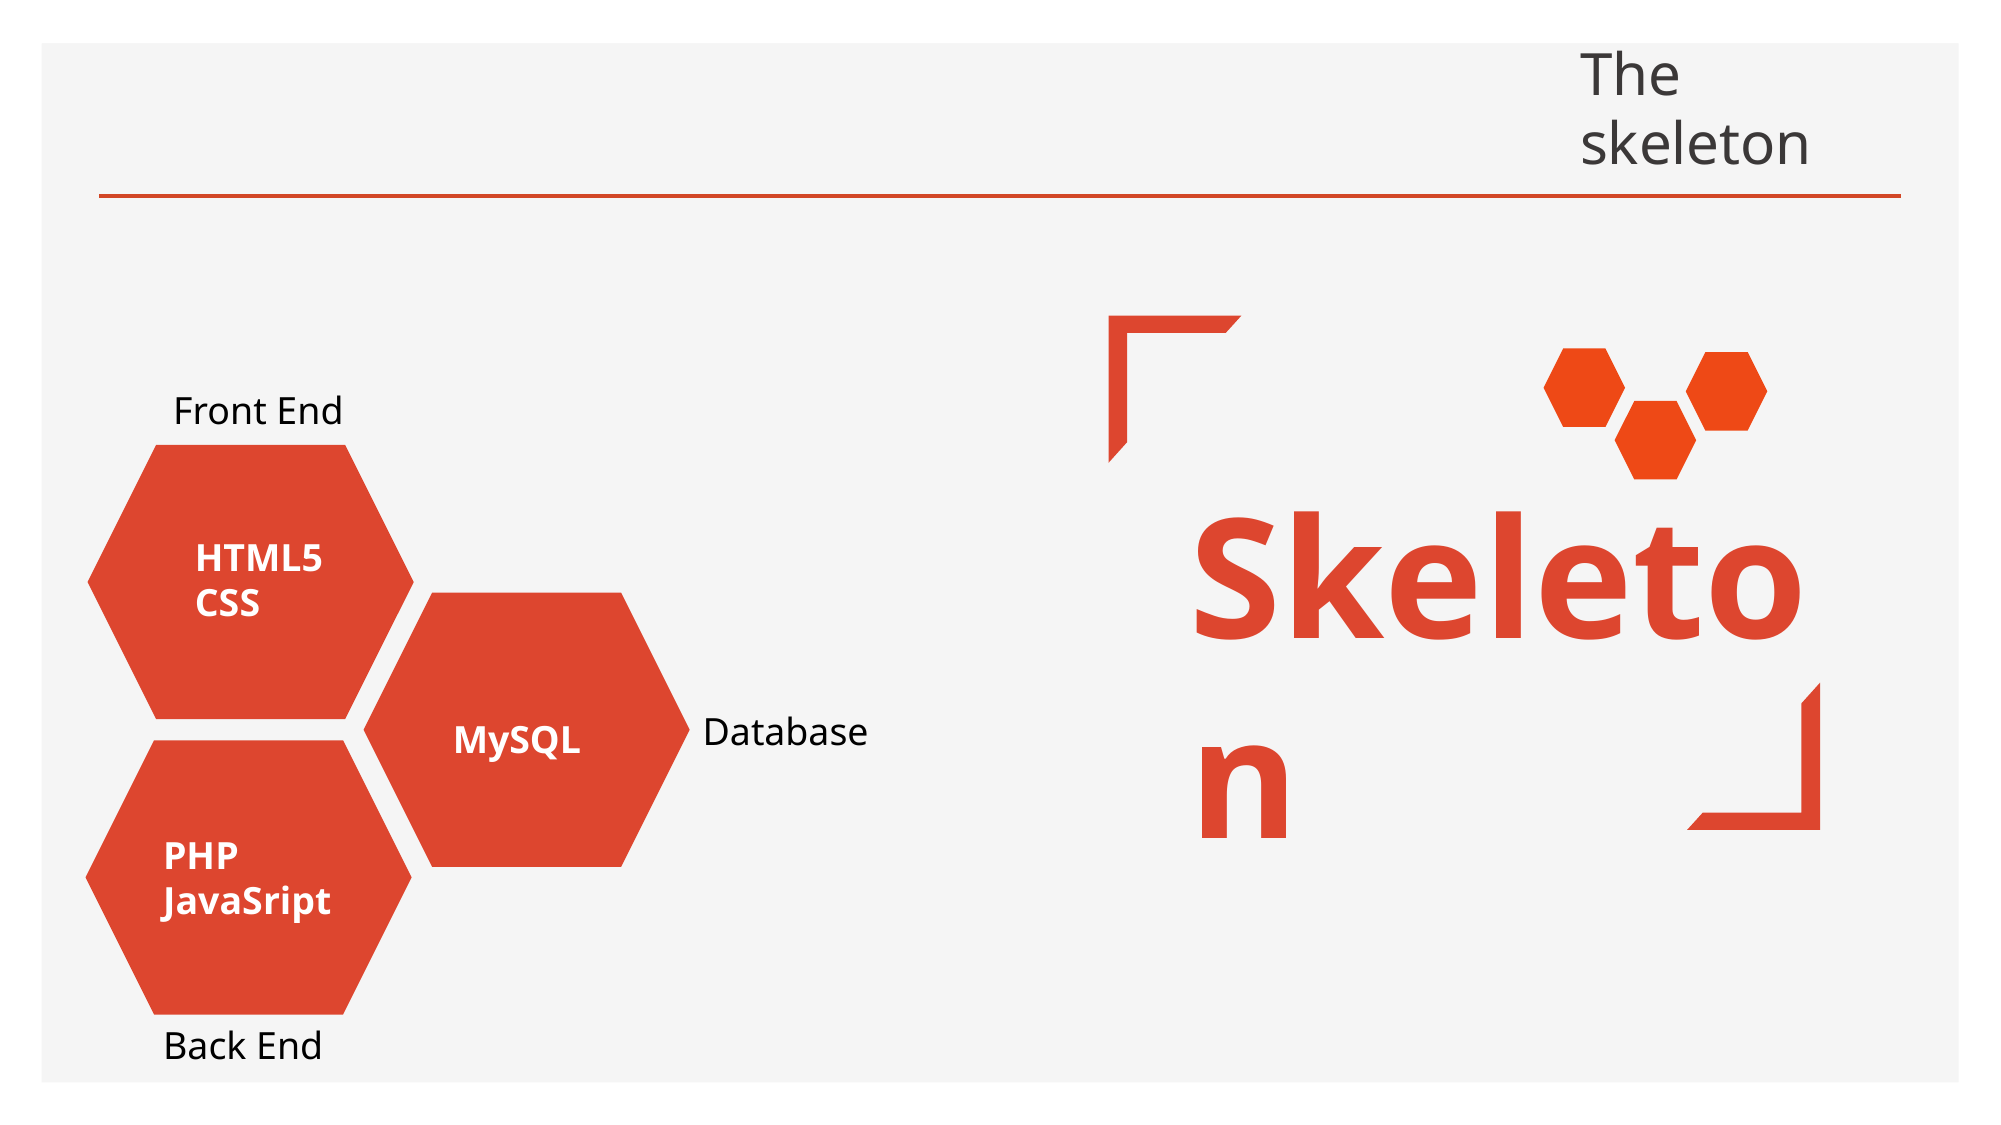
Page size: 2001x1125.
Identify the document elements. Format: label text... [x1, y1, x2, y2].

text_box Skeleton [1175, 464, 1857, 879]
text_box Front End [158, 379, 461, 440]
text_box Back End [148, 1014, 451, 1075]
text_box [85, 740, 412, 1015]
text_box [87, 444, 414, 720]
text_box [1544, 349, 1767, 479]
title The skeleton [1564, 79, 1943, 185]
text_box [363, 592, 690, 867]
text_box Database [690, 700, 990, 761]
text_box [1107, 314, 1244, 466]
